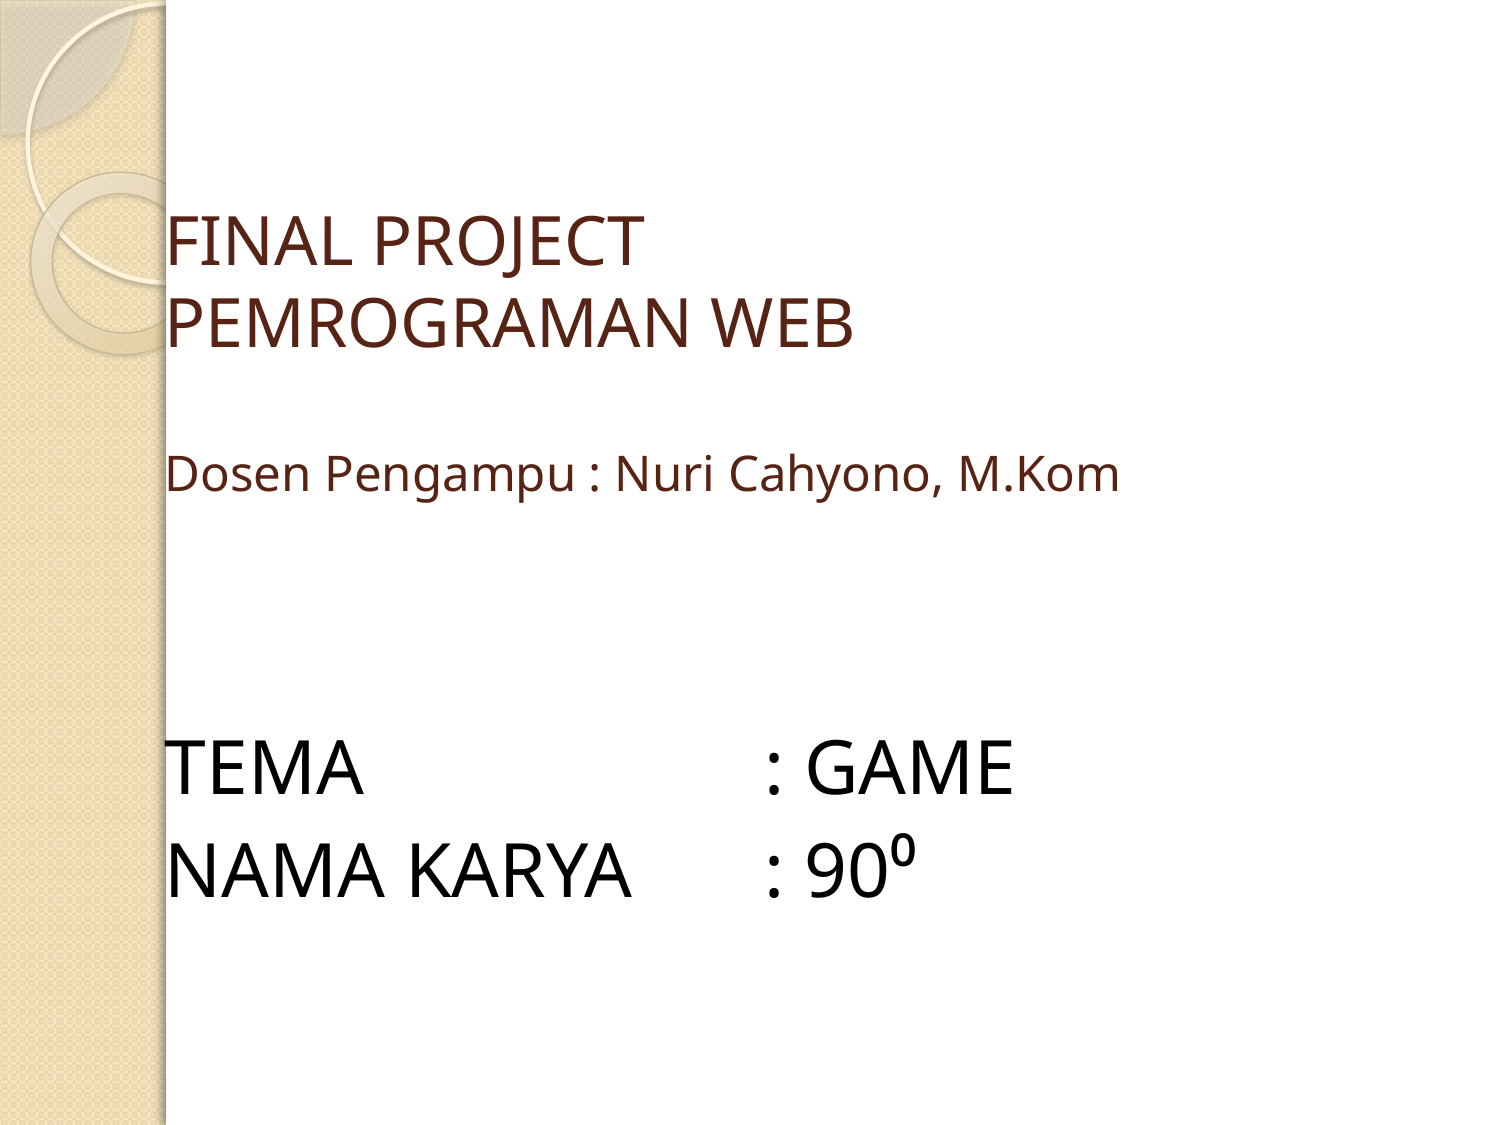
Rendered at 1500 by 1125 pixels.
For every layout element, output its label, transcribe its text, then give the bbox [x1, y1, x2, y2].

list TEMA : GAME NAMA KARYA : 90⁰ [150, 712, 1500, 1025]
title FINAL PROJECT PEMROGRAMAN WEB Dosen Pengampu : Nuri Cahyono, M.Kom [150, 187, 1500, 593]
